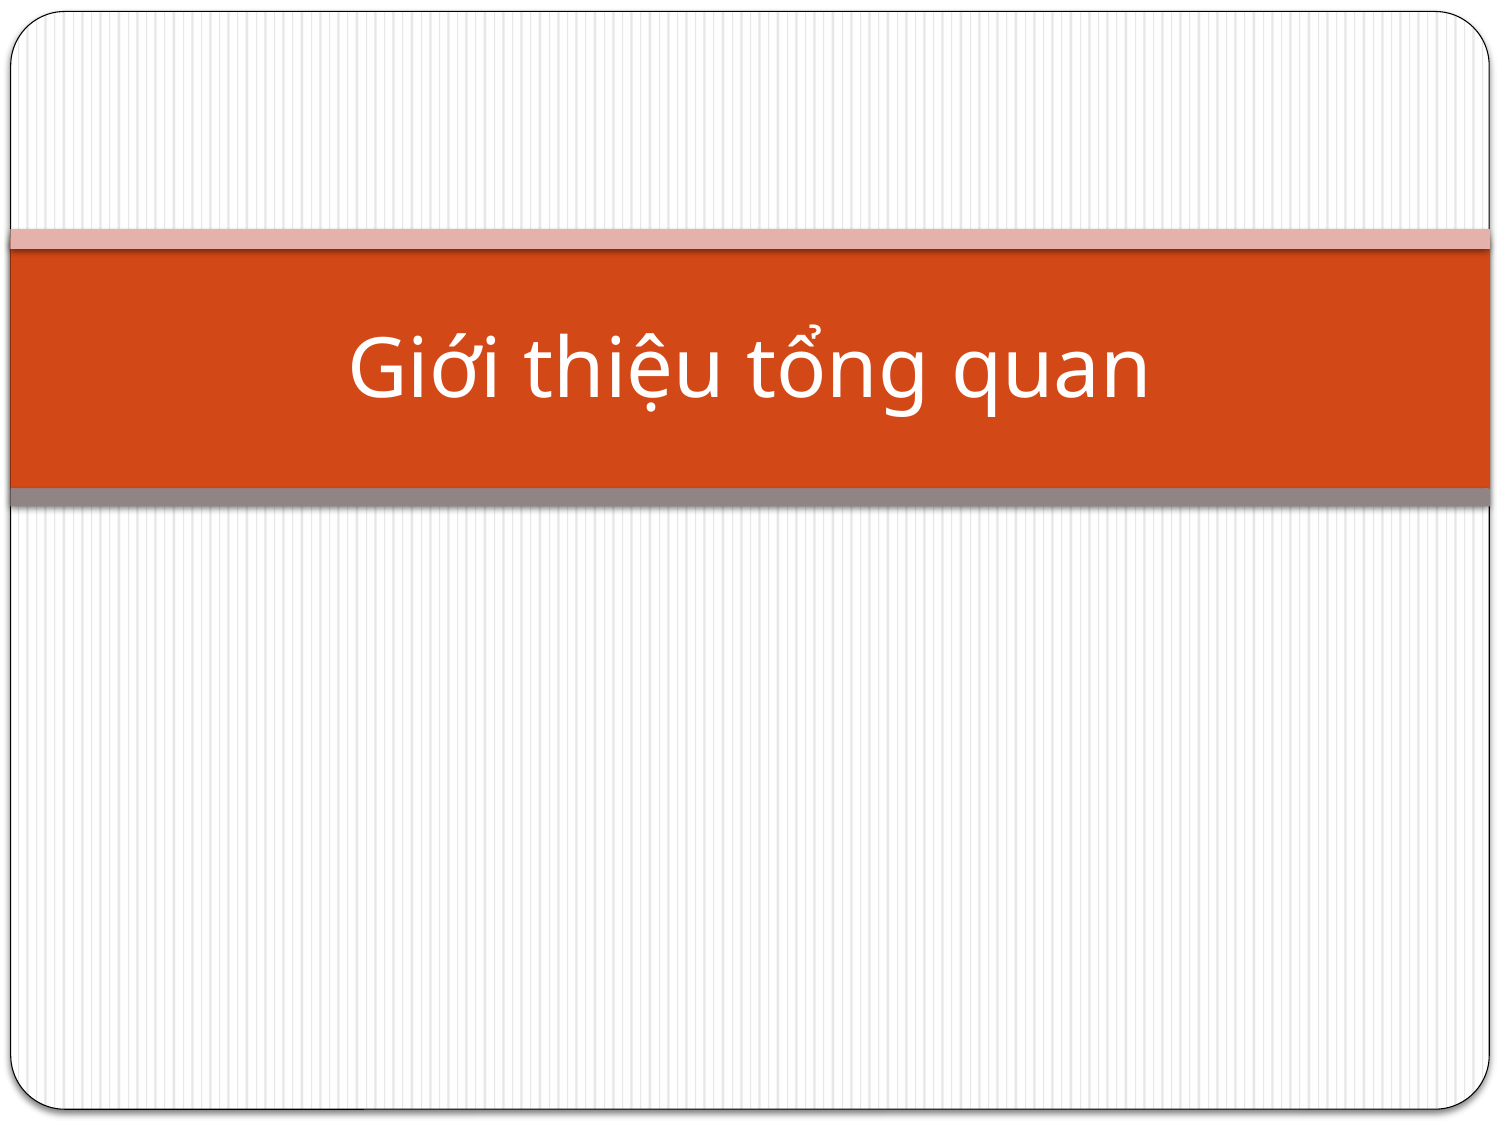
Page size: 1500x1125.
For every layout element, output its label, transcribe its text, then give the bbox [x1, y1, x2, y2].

title Giới thiệu tổng quan [75, 247, 1425, 489]
